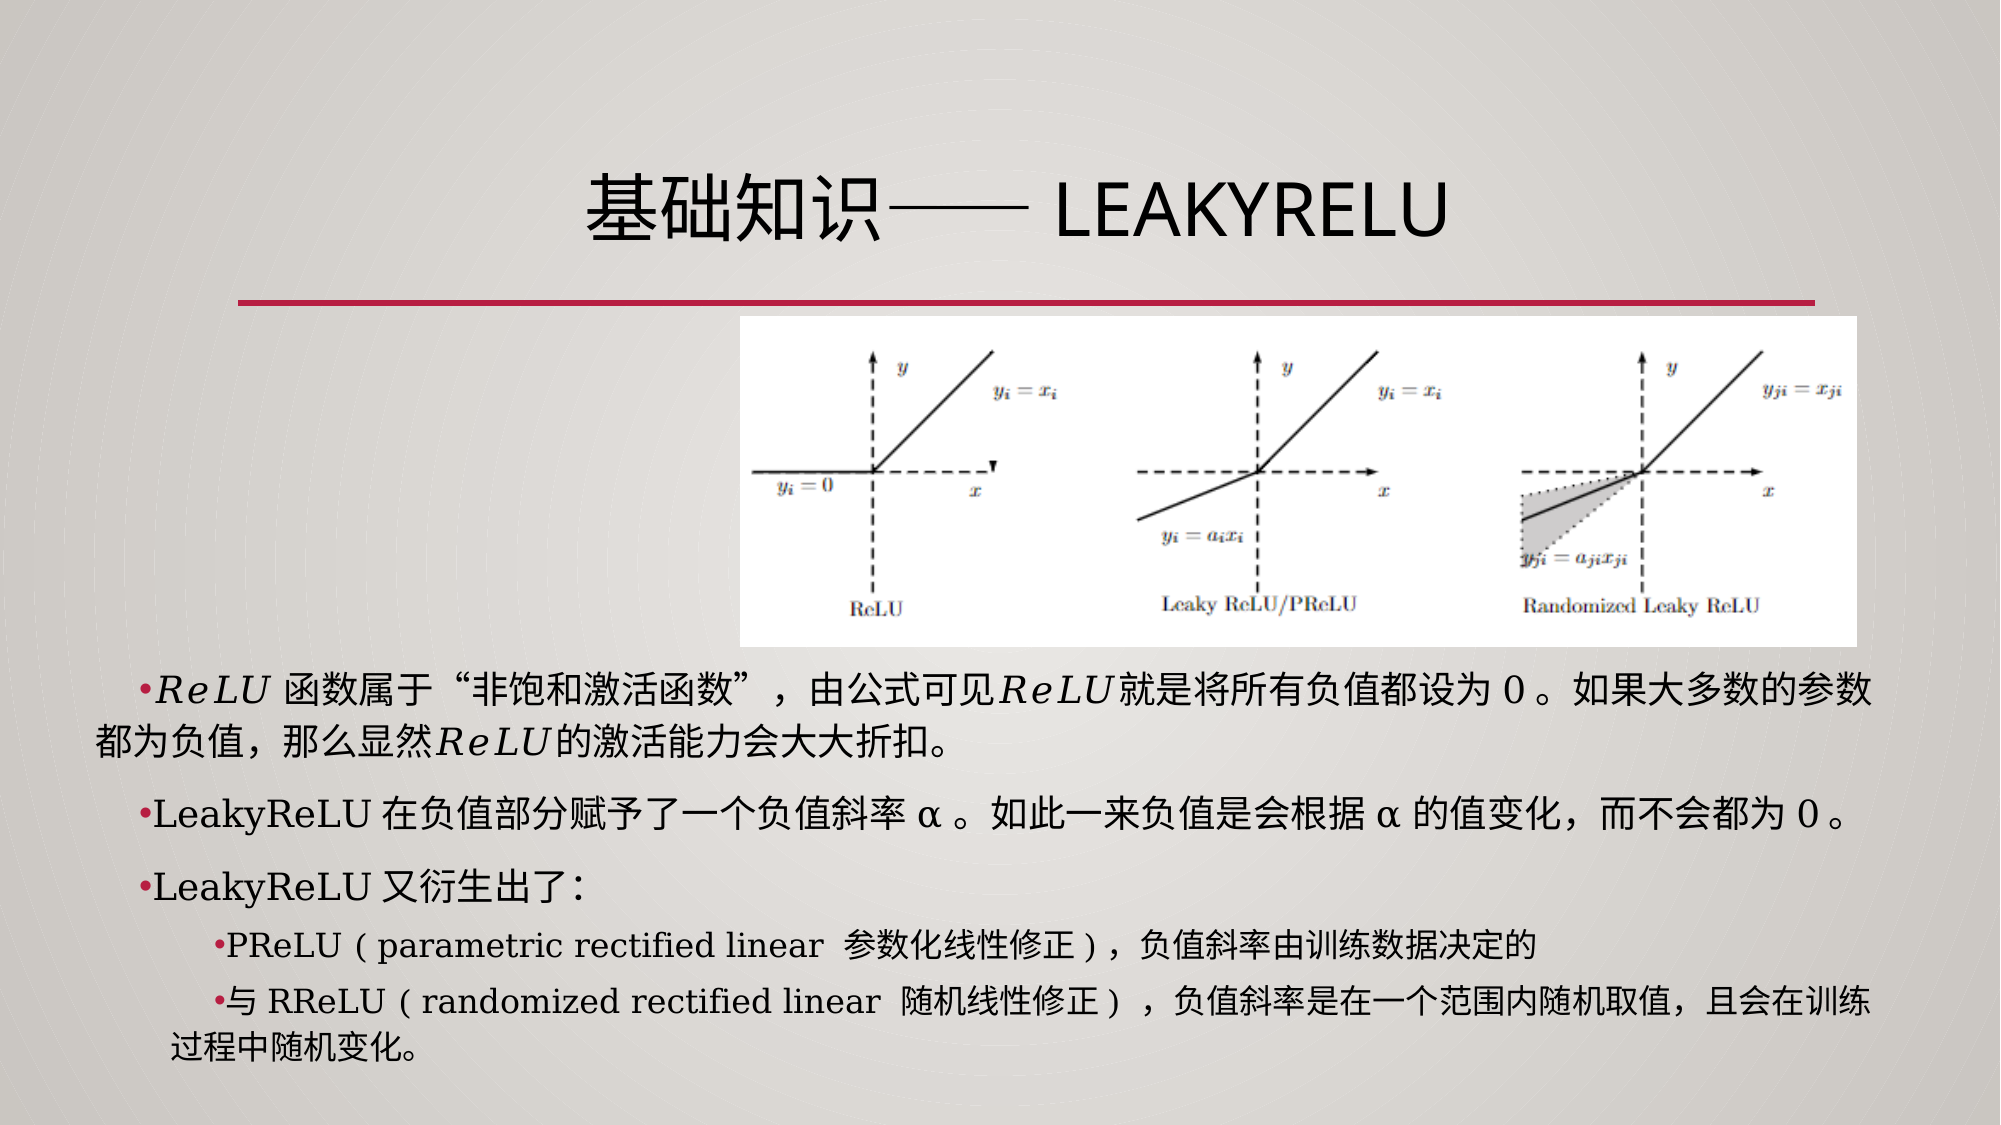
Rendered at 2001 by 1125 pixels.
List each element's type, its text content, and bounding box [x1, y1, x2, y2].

picture [739, 316, 1857, 647]
title 基础知识——LeakyReLU [230, 163, 1807, 336]
text_box 𝑅𝑒𝐿𝑈函数属于“非饱和激活函数”，由公式可见𝑅𝑒𝐿𝑈就是将所有负值都设为0。如果大多数的参数都为负值，那么显然𝑅𝑒𝐿𝑈的激活能力会大大折扣。 LeakyReLU在负值部分赋予了一个负值斜率α。如此一来负值是会根据α的值变化，而不会都为0。 LeakyReLU又衍生出了： PReLU ( parametric rectified linear 参数化线性修正)，负值斜率由训练数据决定的 与RReLU ( randomized rectified linear 随机线性修正) ，负值斜率是在一个范围内随机取值，且会在训练过程中随机变化。 [42, 651, 1900, 1092]
